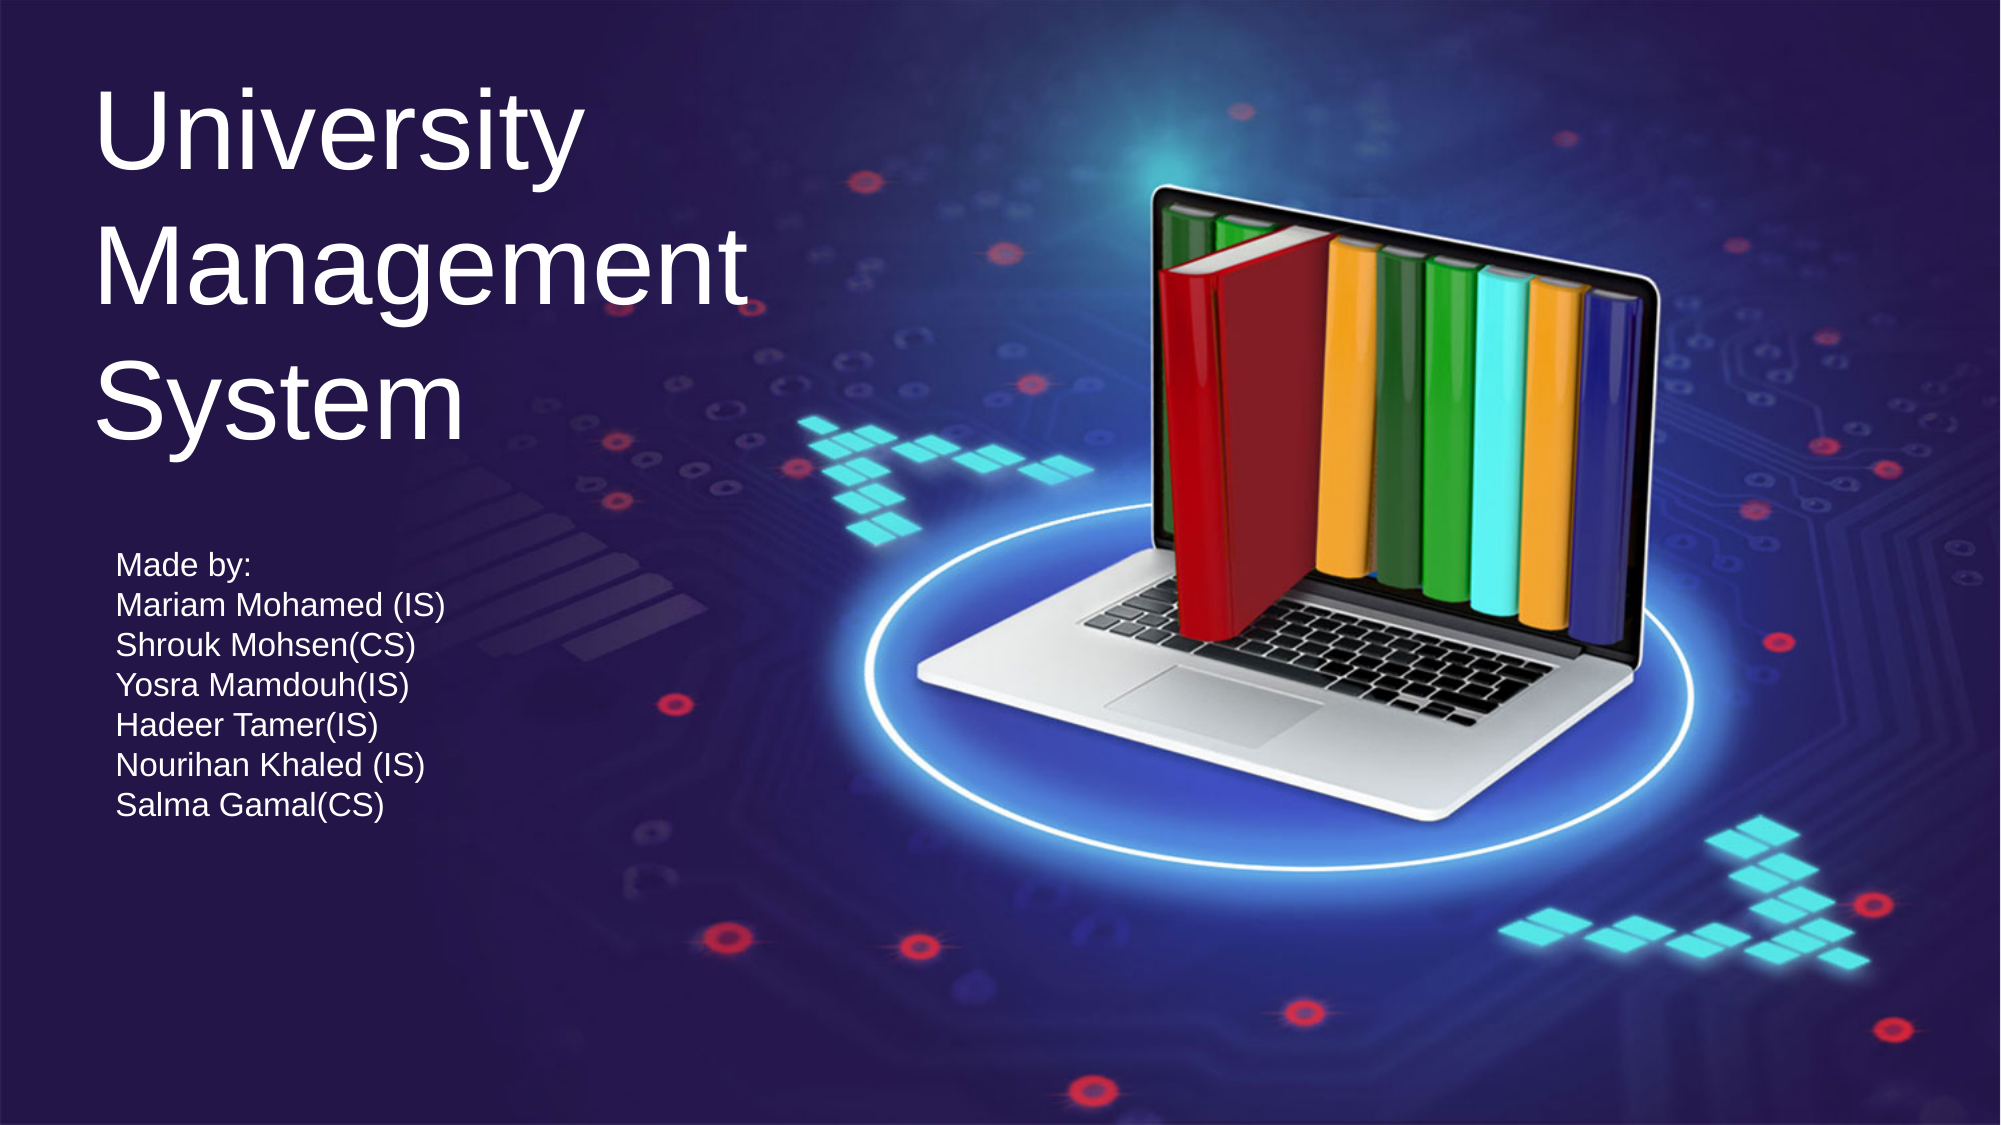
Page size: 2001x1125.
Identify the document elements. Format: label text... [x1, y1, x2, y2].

picture [0, 0, 2001, 1125]
text_box Made by: Mariam Mohamed (IS) Shrouk Mohsen(CS) Yosra Mamdouh(IS) Hadeer Tamer(IS) Nourihan Khaled (IS) Salma Gamal(CS) [100, 536, 968, 831]
text_box University Management System [77, 49, 945, 470]
